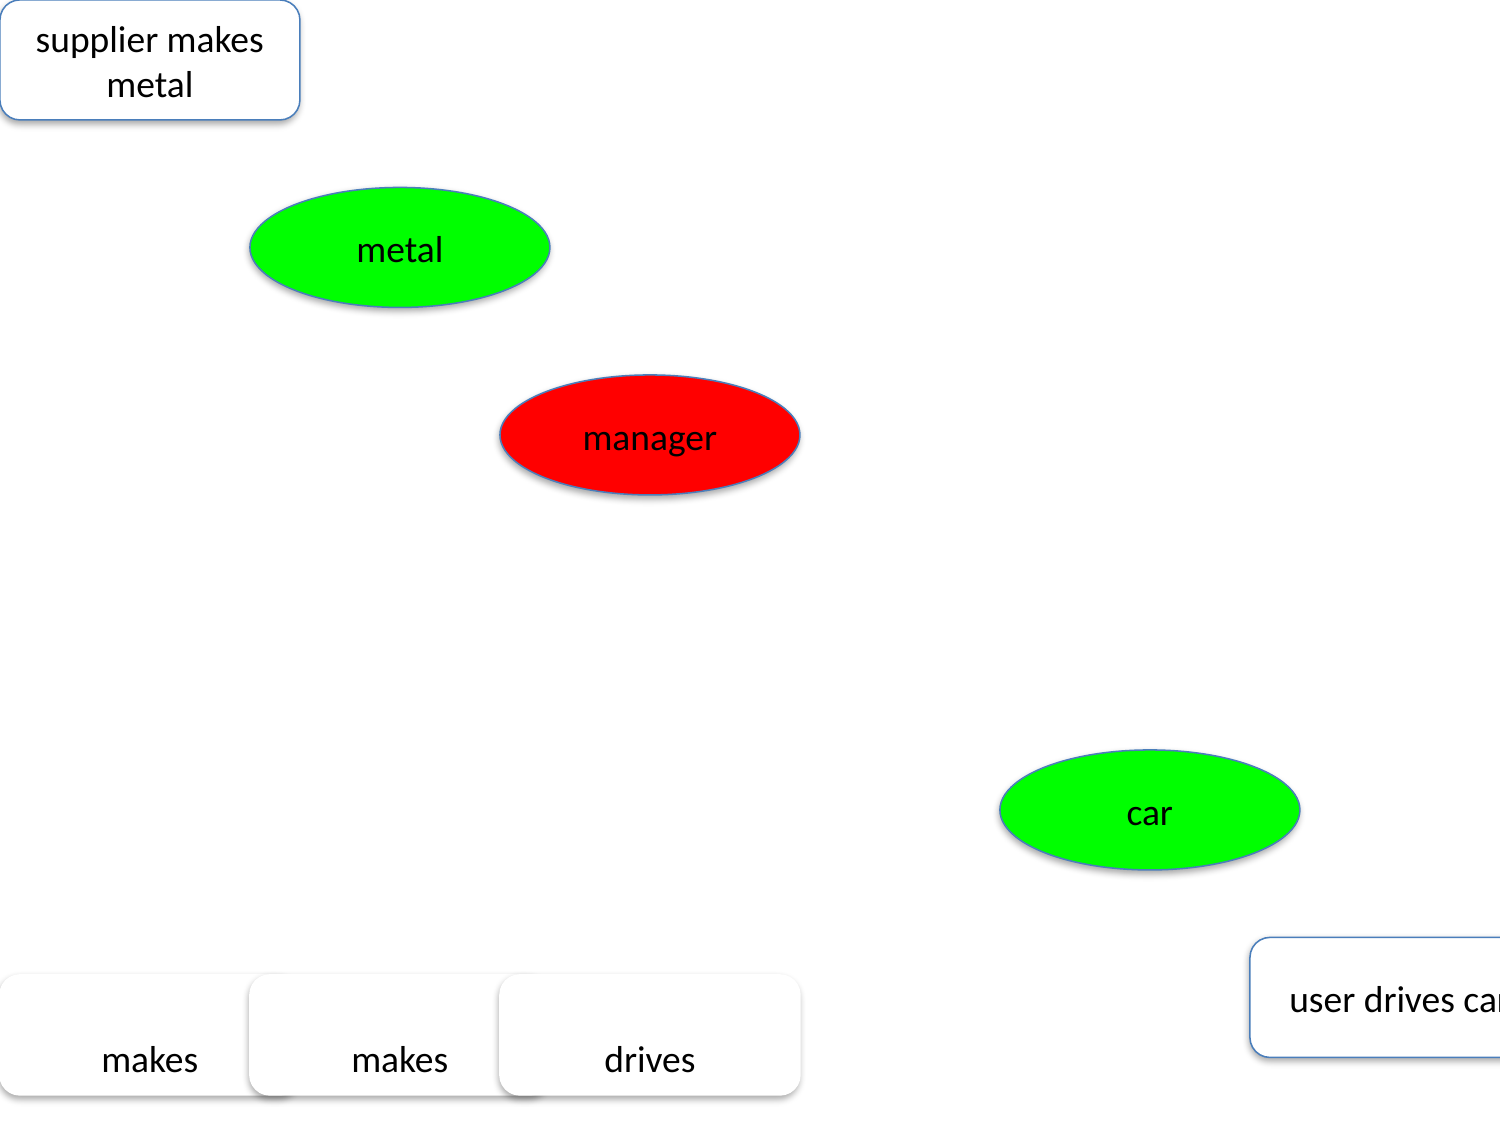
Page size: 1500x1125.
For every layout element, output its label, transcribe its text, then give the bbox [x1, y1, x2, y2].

text_box supplier makes metal [0, 0, 301, 121]
text_box makes [249, 974, 512, 1096]
text_box user drives car [1249, 936, 1500, 1059]
text_box car [999, 749, 1301, 871]
text_box drives [499, 974, 801, 1096]
text_box makes [0, 974, 262, 1096]
text_box manager [499, 374, 801, 496]
text_box metal [249, 186, 551, 309]
